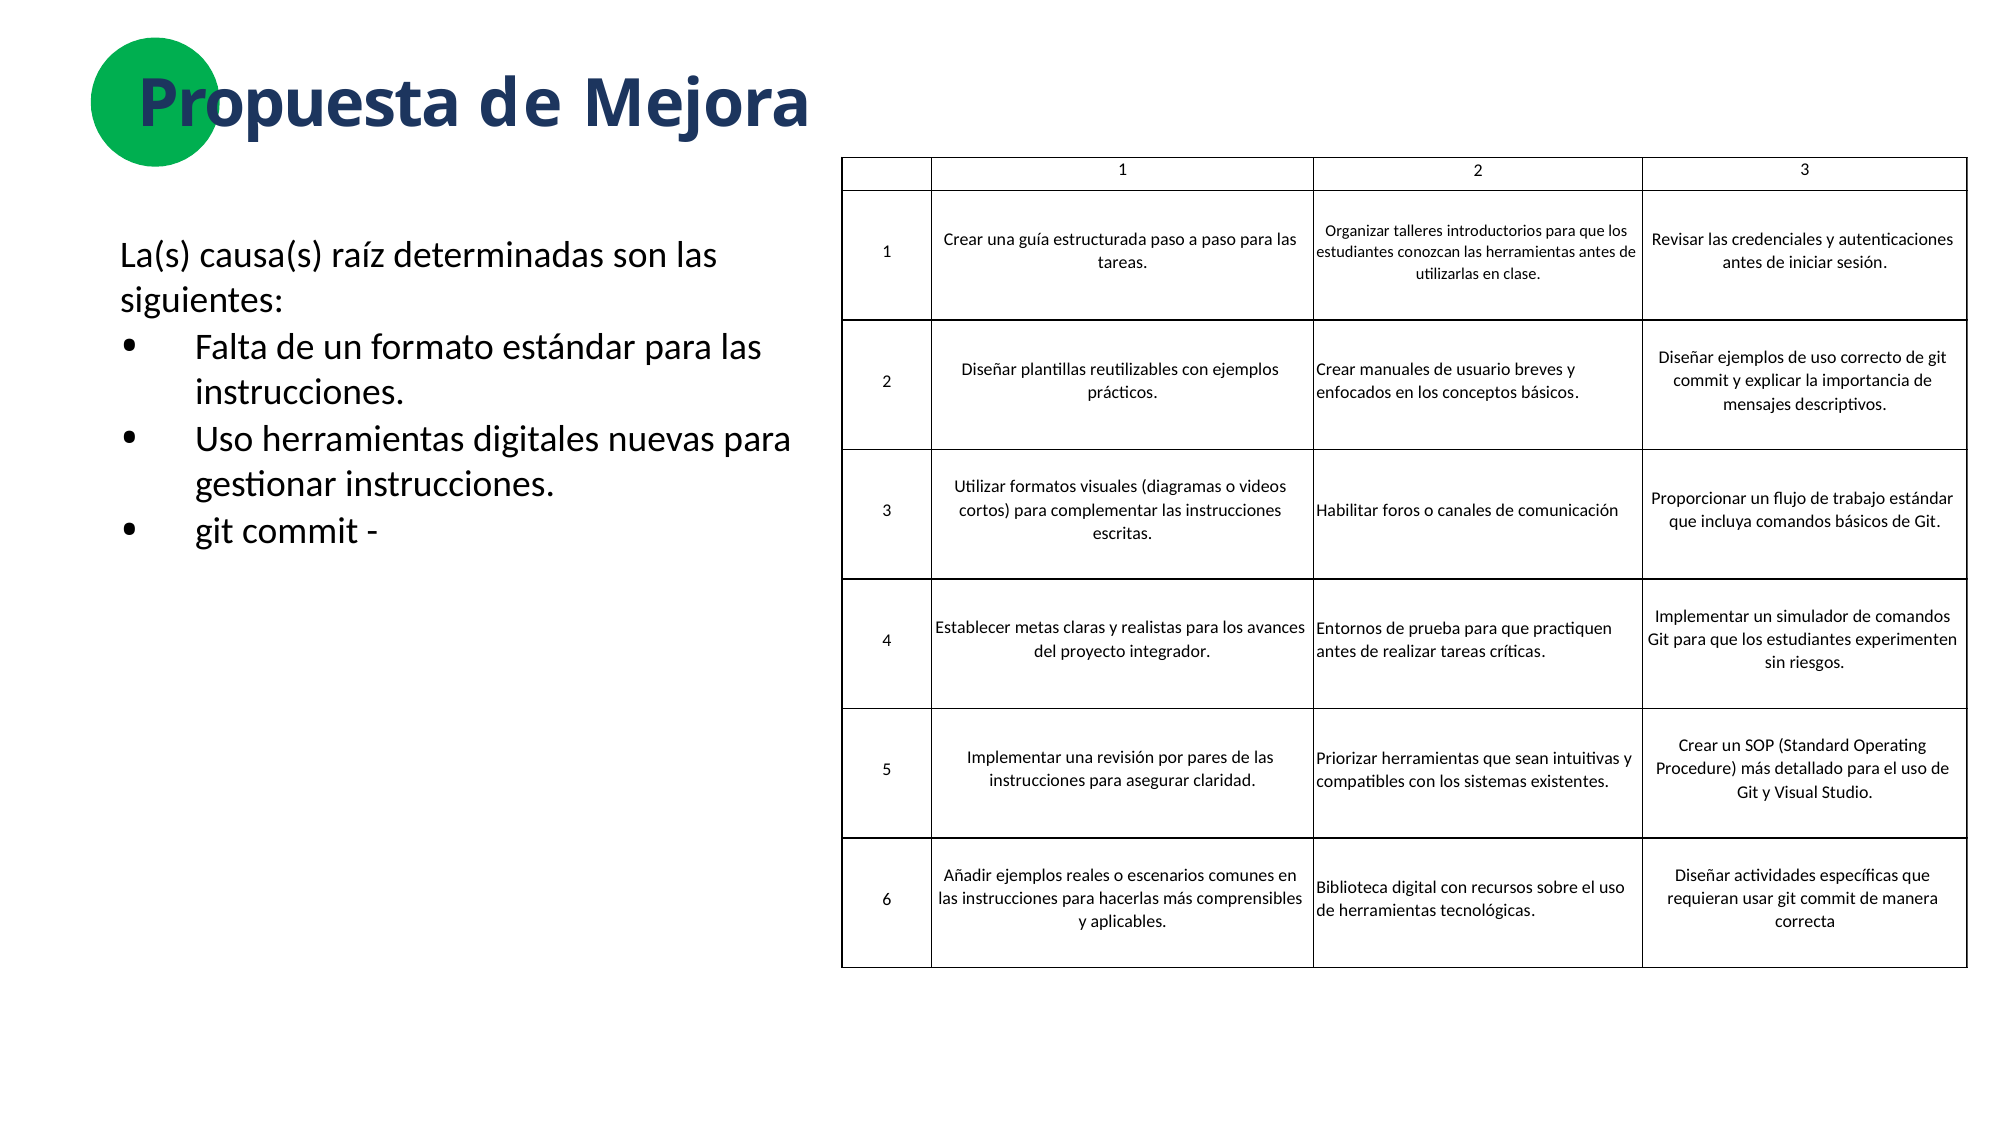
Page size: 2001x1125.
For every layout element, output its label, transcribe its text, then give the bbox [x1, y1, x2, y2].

picture [840, 156, 1969, 969]
title Propuesta de Mejora [135, 57, 815, 227]
text_box La(s) causa(s) raíz determinadas son las siguientes: Falta de un formato estándar para las instrucciones. Uso herramientas digitales nuevas para gestionar instrucciones. git commit - [117, 227, 835, 552]
